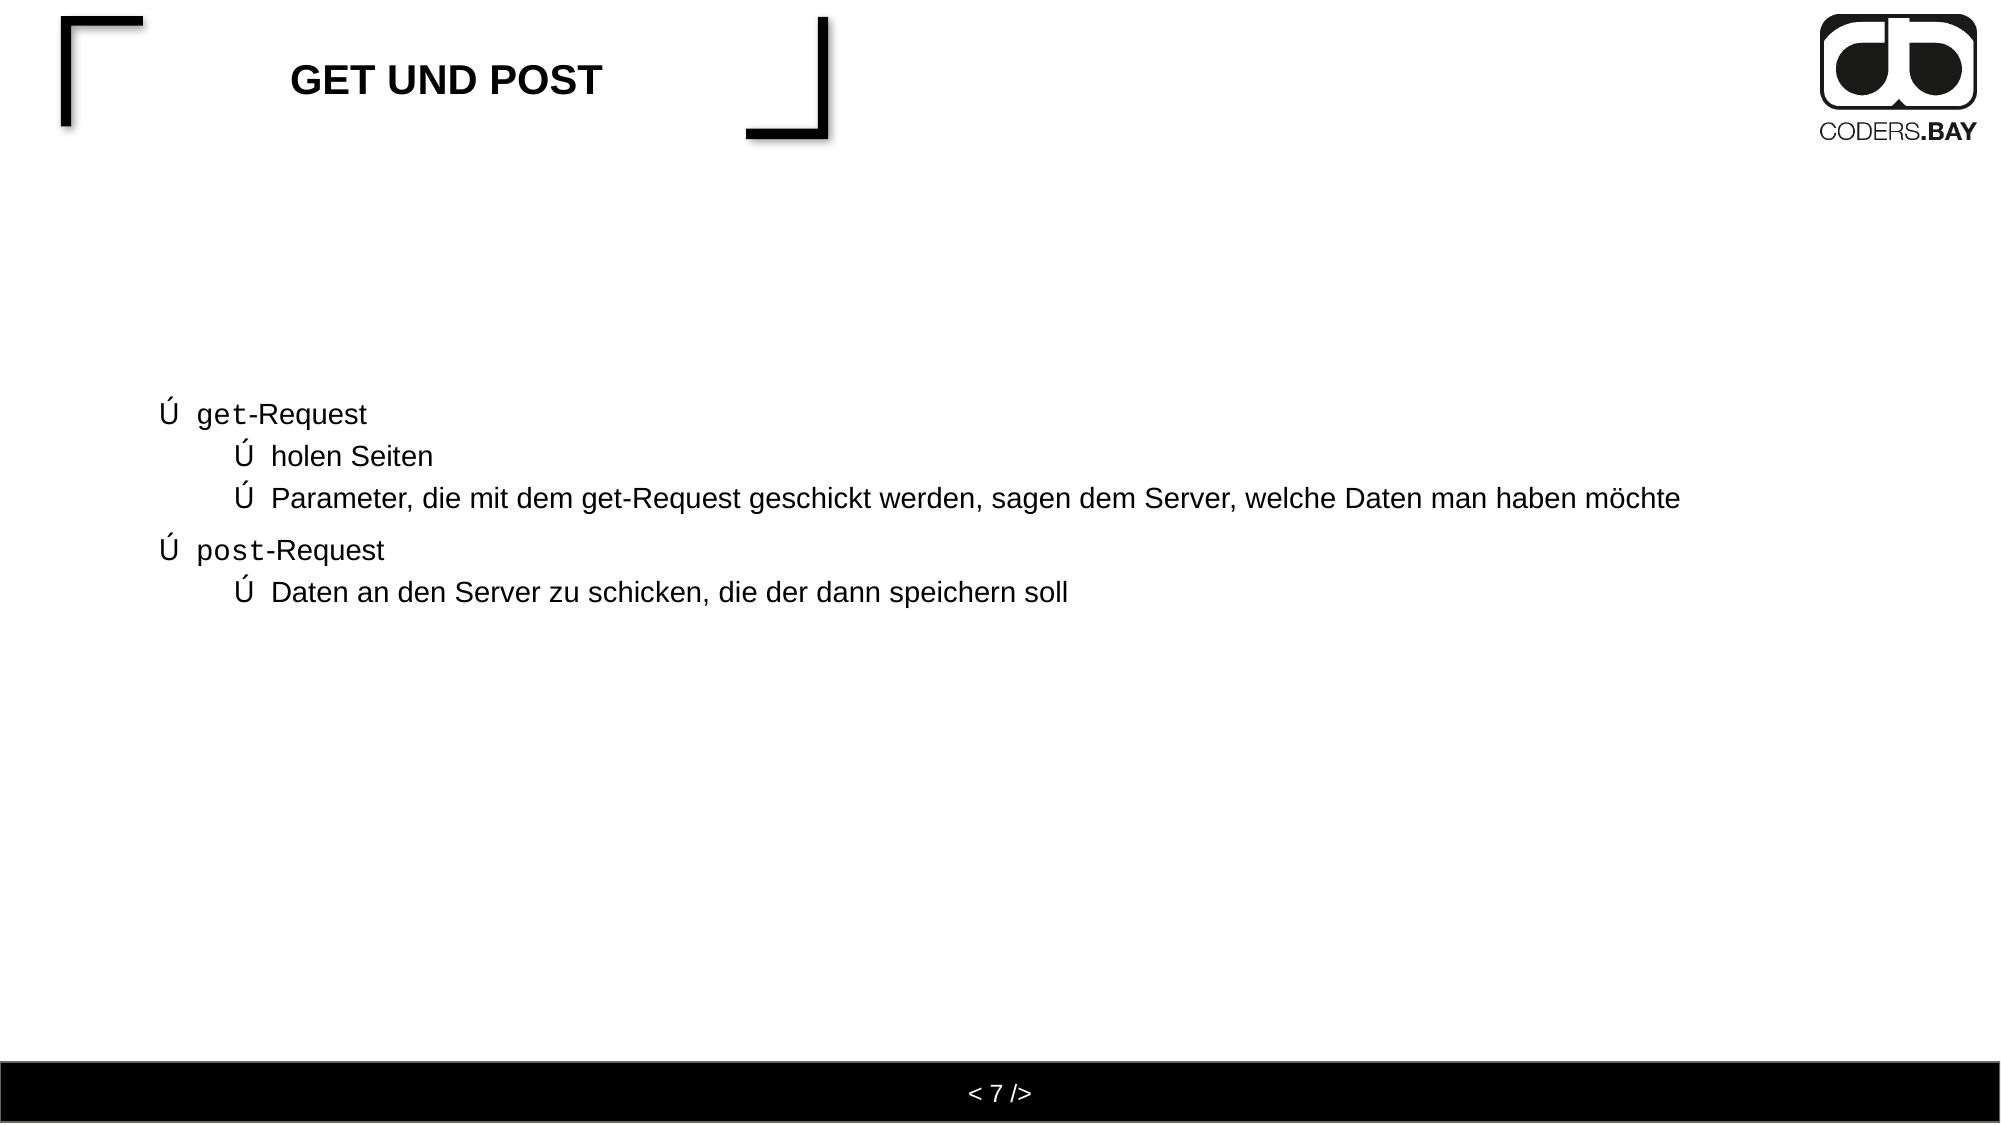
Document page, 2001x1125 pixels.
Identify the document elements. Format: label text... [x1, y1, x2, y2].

picture [1820, 14, 1977, 140]
title Get und Post [79, 36, 814, 127]
list get-Request holen Seiten Parameter, die mit dem get-Request geschickt werden, sagen dem Server, welche Daten man haben möchte post-Request Daten an den Server zu schicken, die der dann speichern soll [143, 391, 1796, 619]
